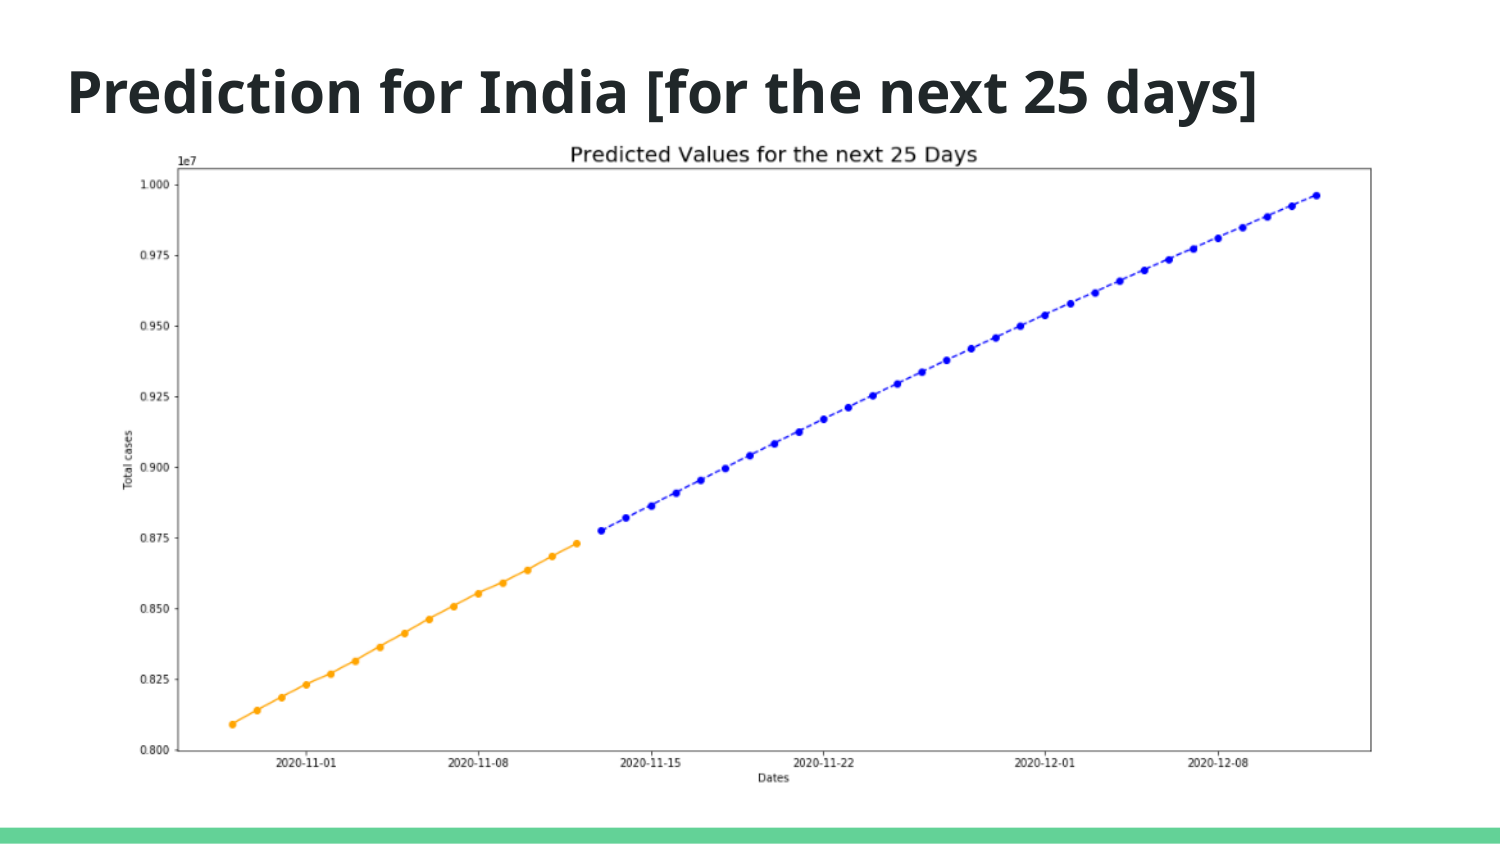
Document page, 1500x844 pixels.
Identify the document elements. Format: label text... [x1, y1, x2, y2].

picture [118, 132, 1382, 789]
title Prediction for India [for the next 25 days] [51, 40, 1449, 133]
